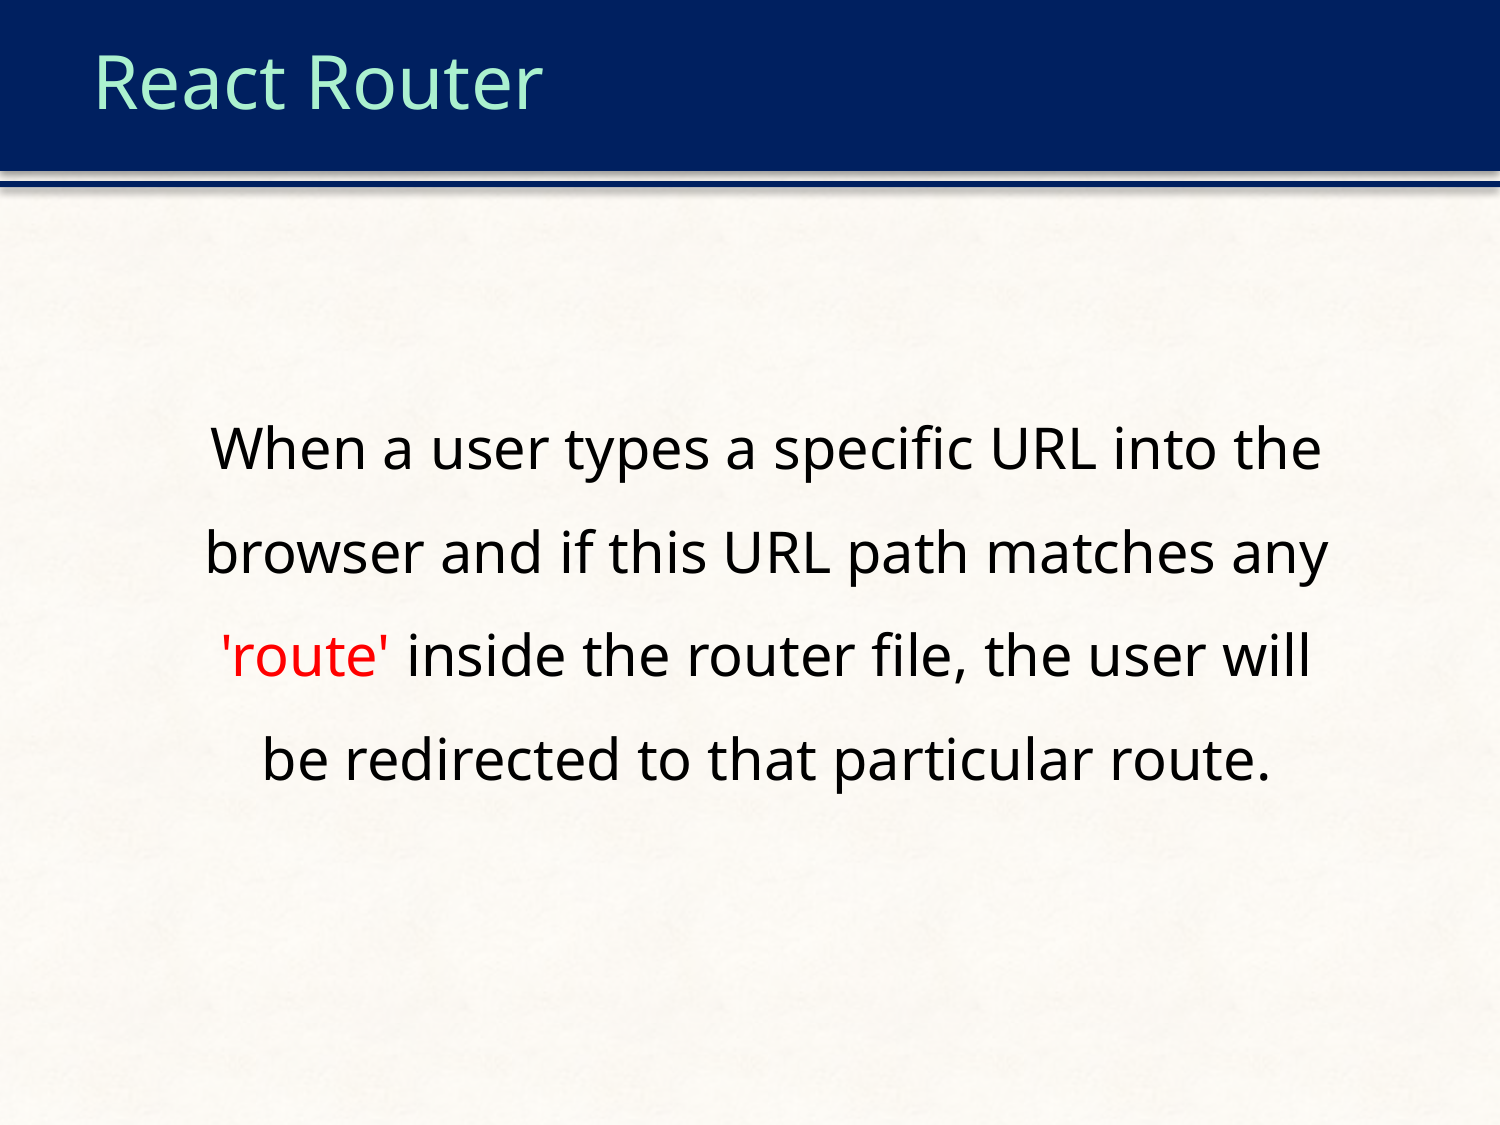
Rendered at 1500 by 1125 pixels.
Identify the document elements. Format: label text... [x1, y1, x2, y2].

list When a user types a specific URL into the browser and if this URL path matches any 'route' inside the router file, the user will be redirected to that particular route. [172, 369, 1362, 804]
title React Router [77, 0, 1500, 171]
